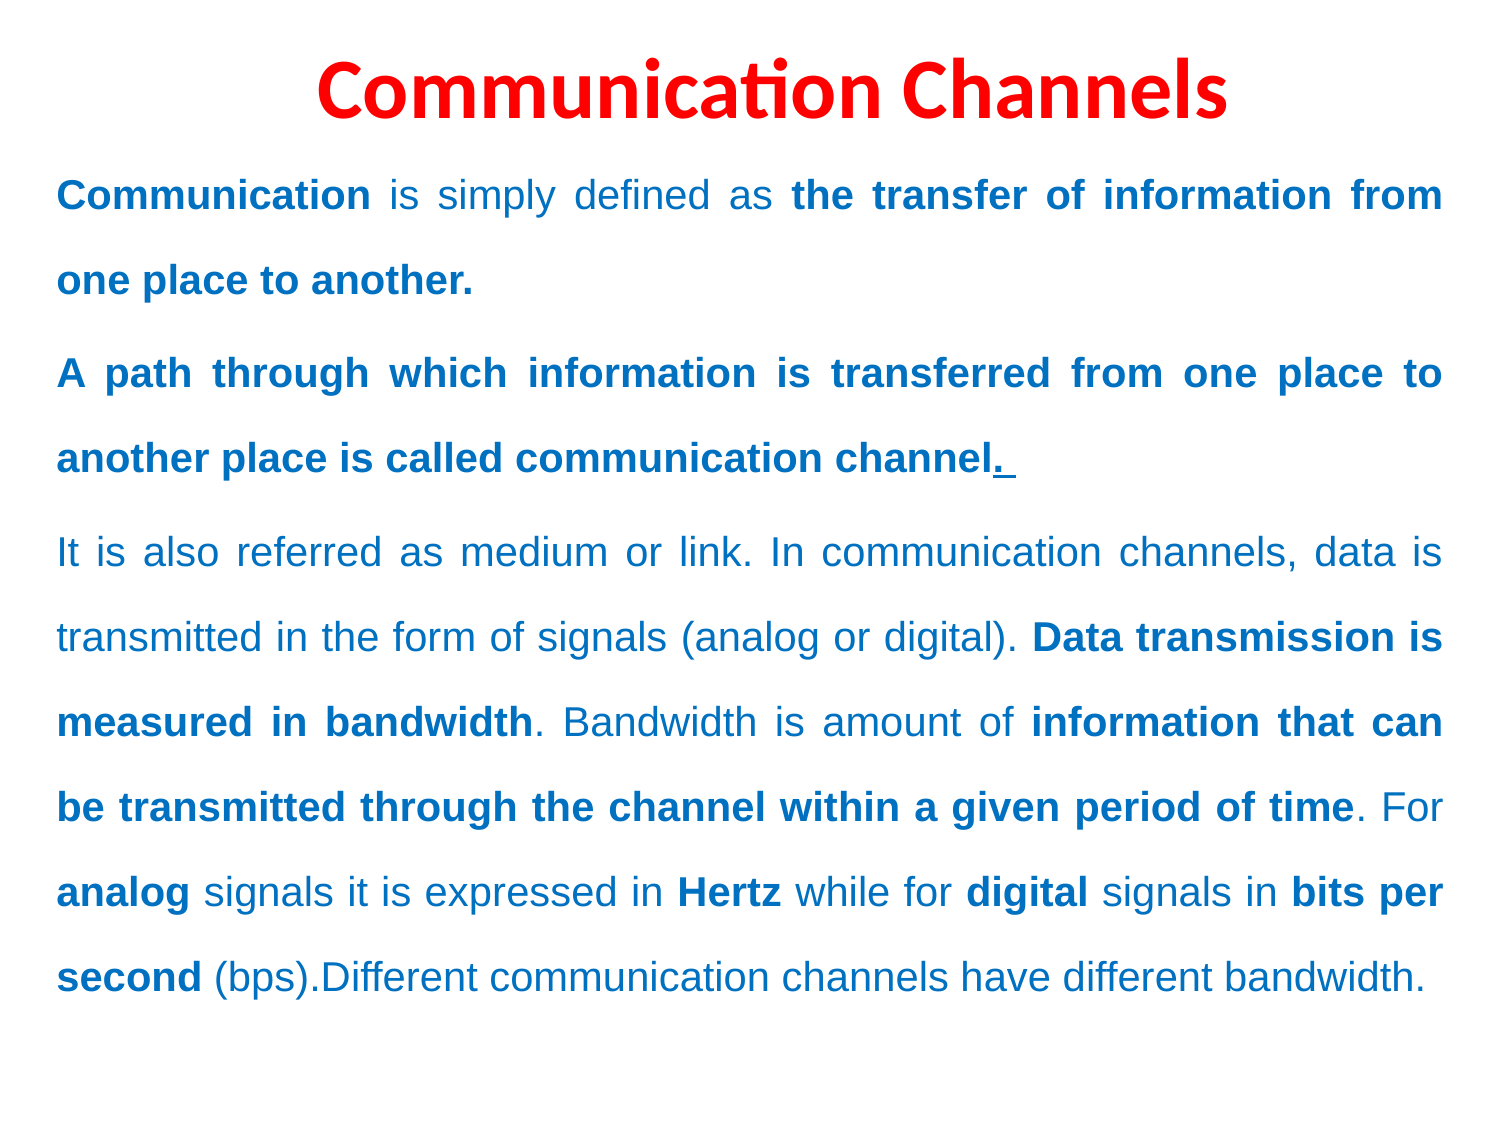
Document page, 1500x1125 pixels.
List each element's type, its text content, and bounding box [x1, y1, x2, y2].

title Communication Channels [301, 19, 1247, 125]
subtitle Communication is simply defined as the transfer of information from one place to another. A path through which information is transferred from one place to another place is called communication channel. It is also referred as medium or link. In communication channels, data is transmitted in the form of signals (analog or digital). Data transmission is measured in bandwidth. Bandwidth is amount of information that can be transmitted through the channel within a given period of time. For analog signals it is expressed in Hertz while for digital signals in bits per second (bps).Different communication channels have different bandwidth. [41, 125, 1459, 1059]
